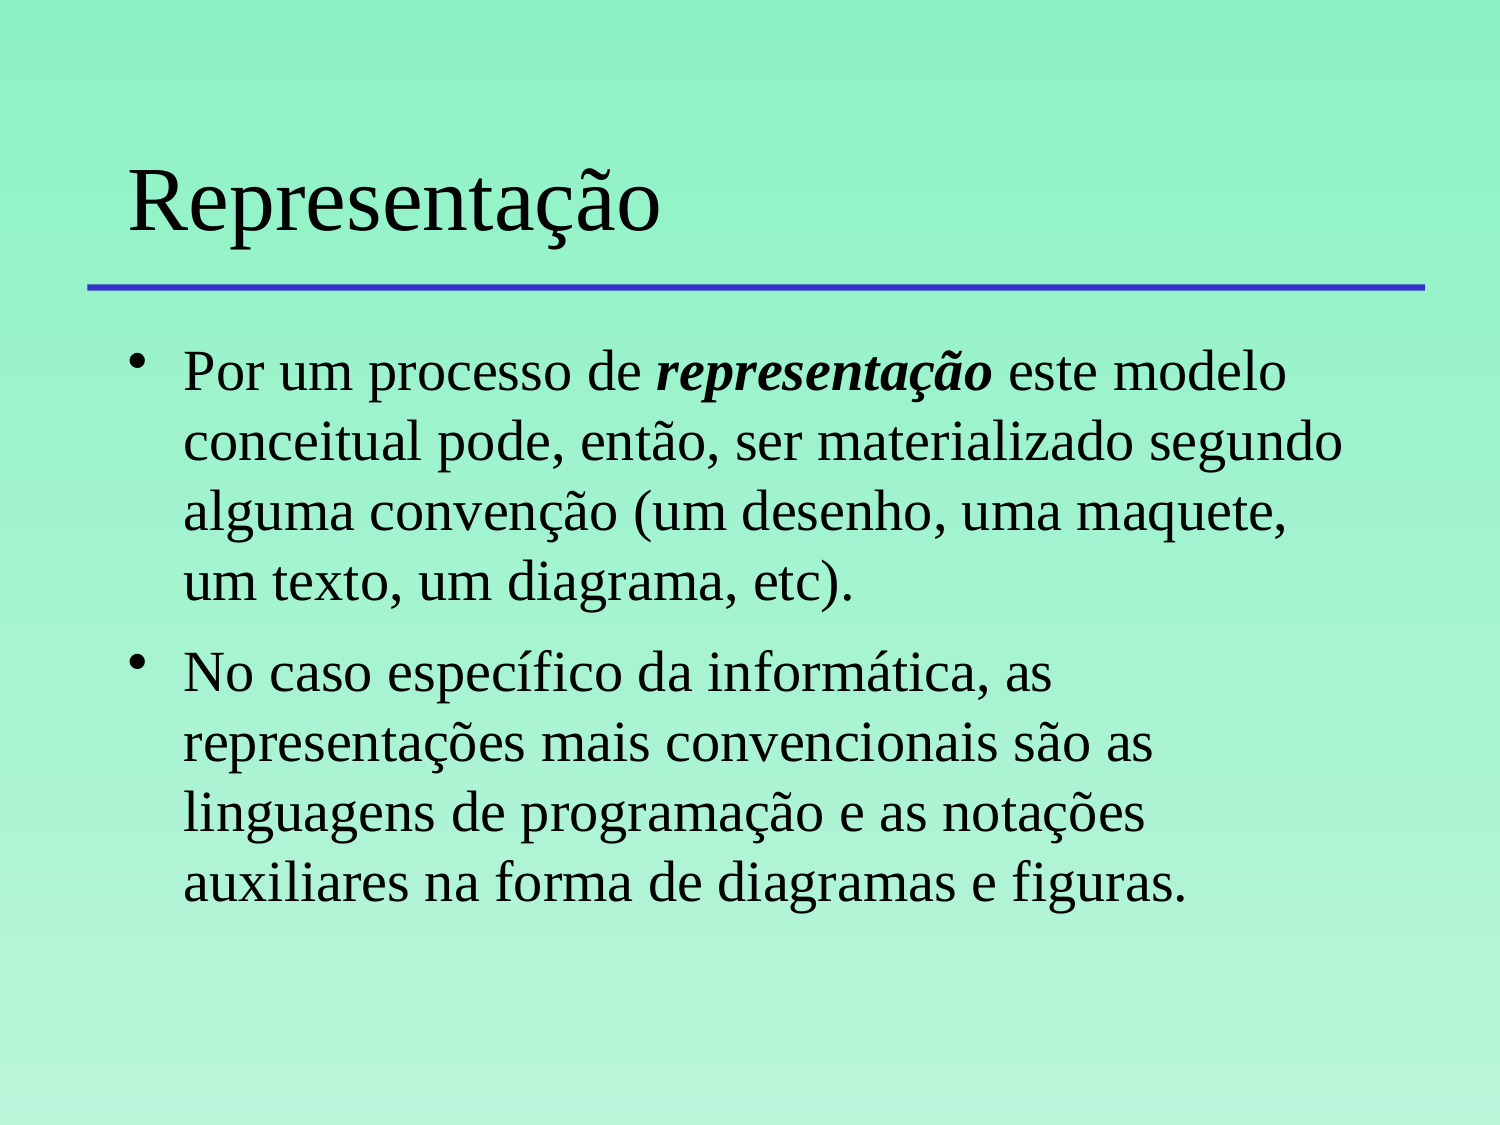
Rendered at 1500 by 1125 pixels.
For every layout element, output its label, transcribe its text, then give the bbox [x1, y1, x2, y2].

list Por um processo de representação este modelo conceitual pode, então, ser materializado segundo alguma convenção (um desenho, uma maquete, um texto, um diagrama, etc). No caso específico da informática, as representações mais convencionais são as linguagens de programação e as notações auxiliares na forma de diagramas e figuras. [112, 324, 1388, 1000]
title Representação [112, 99, 1388, 287]
